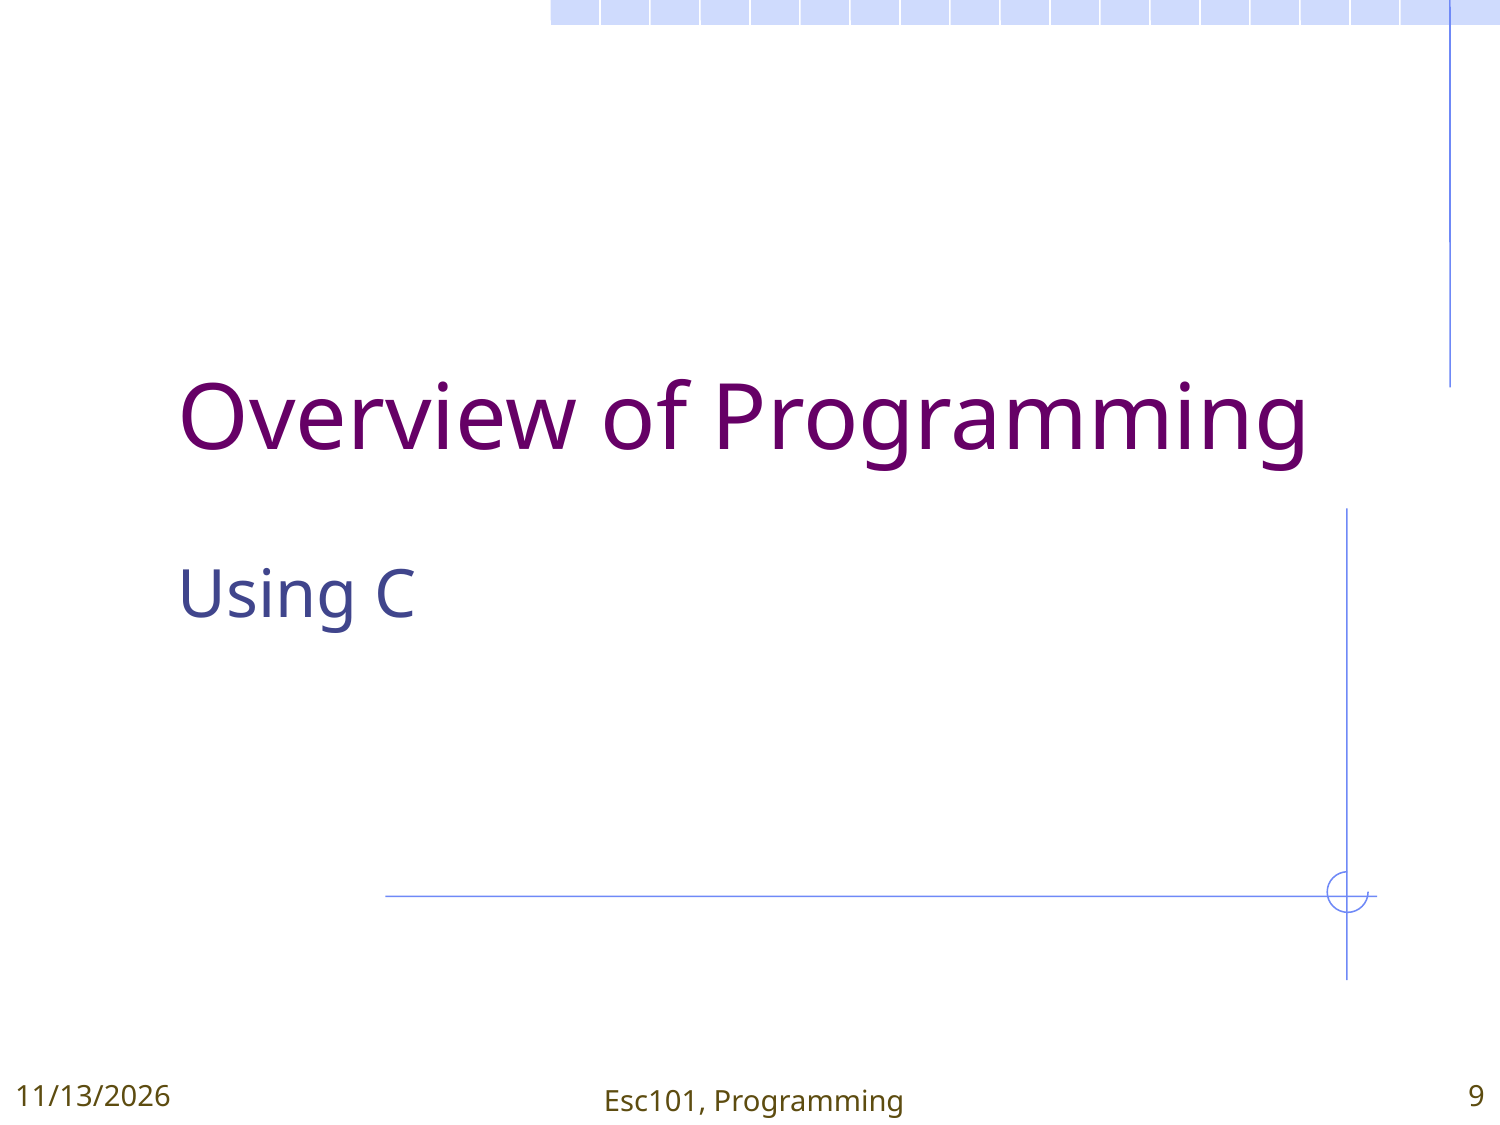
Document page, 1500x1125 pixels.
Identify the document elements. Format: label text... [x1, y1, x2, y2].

slide_number 9 [1187, 1049, 1500, 1125]
subtitle Using C [162, 542, 1213, 831]
title Overview of Programming [162, 287, 1438, 476]
footer Esc101, Programming [483, 1049, 1026, 1125]
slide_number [0, 1049, 313, 1125]
